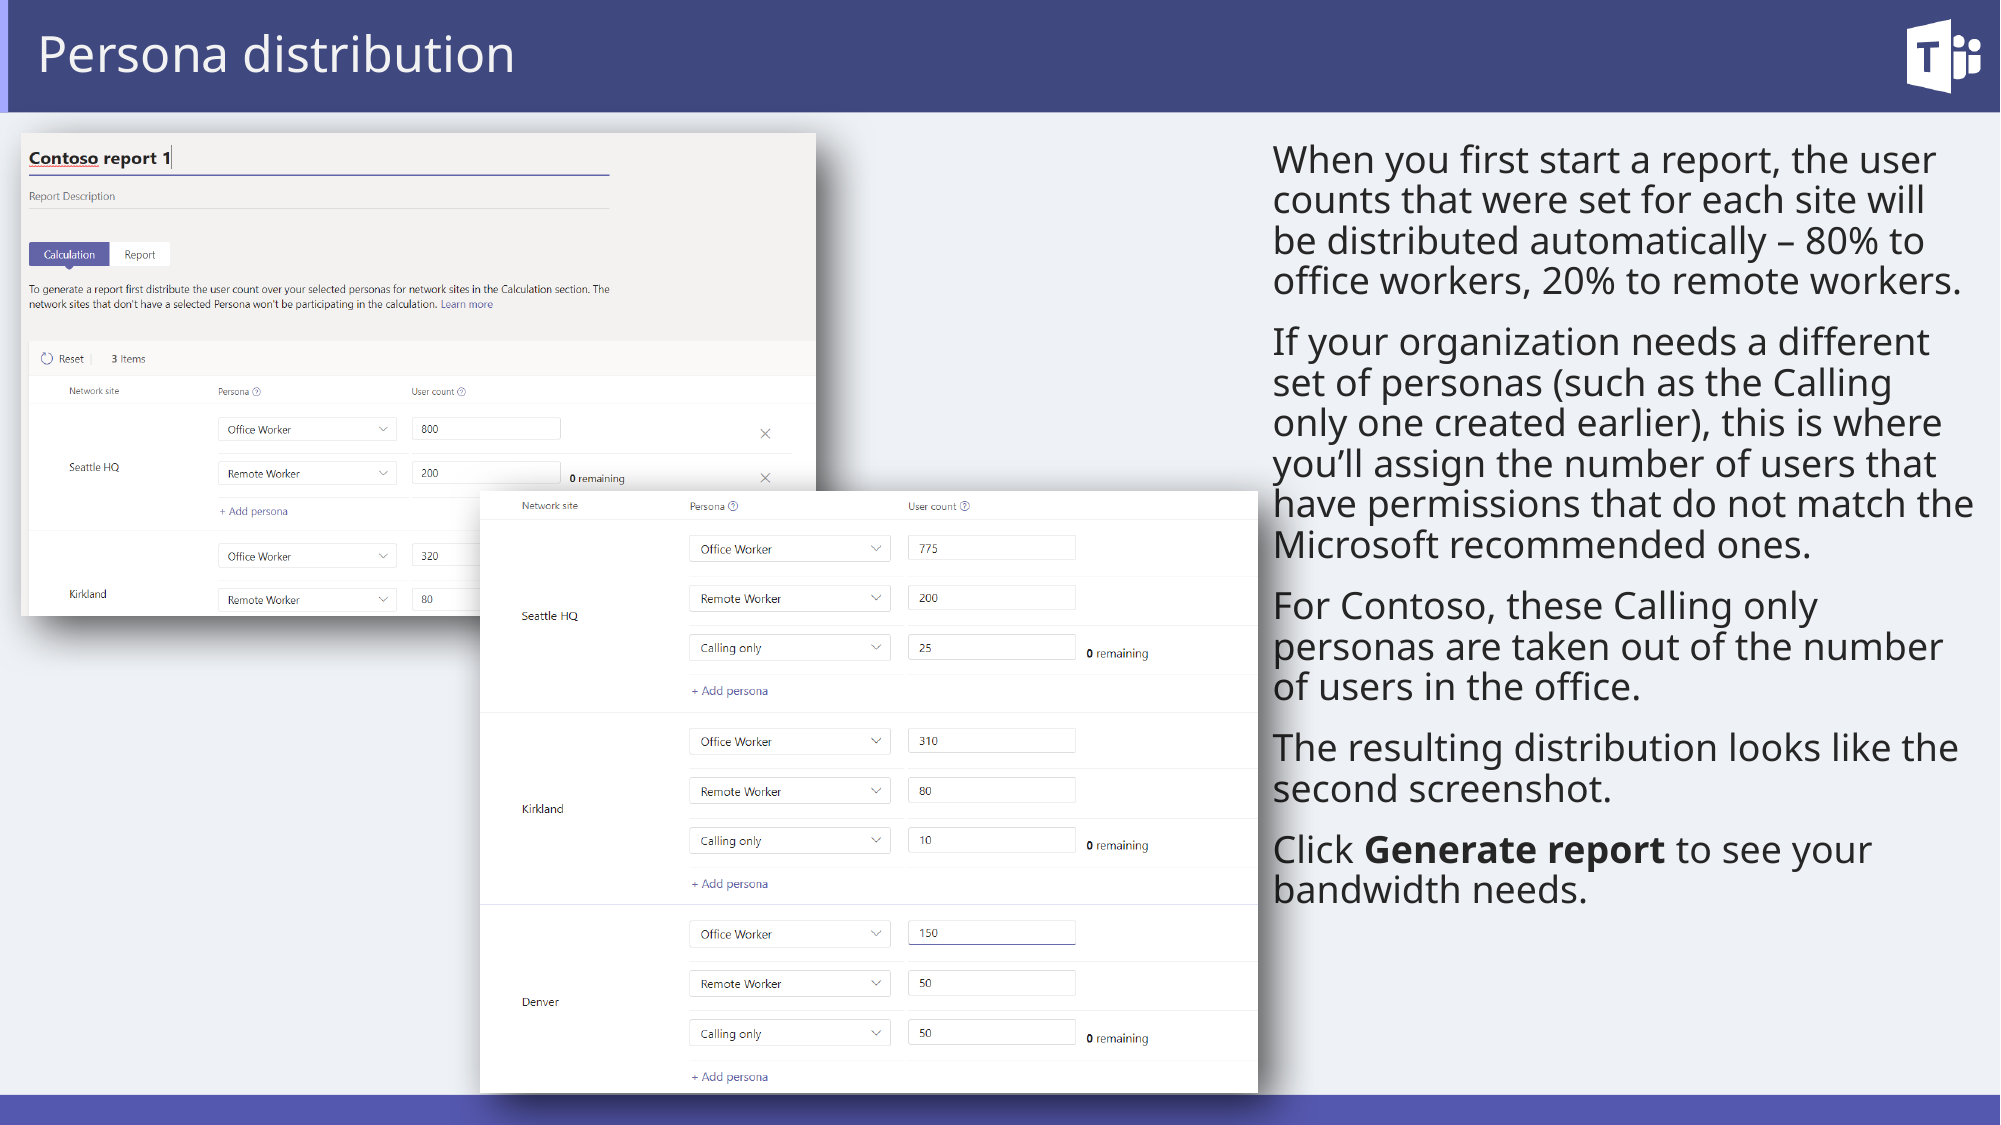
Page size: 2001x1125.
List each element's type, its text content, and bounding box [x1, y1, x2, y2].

title Persona distribution [37, 18, 1495, 94]
picture [21, 133, 1258, 1093]
picture [1887, 0, 2000, 113]
text_box When you first start a report, the user counts that were set for each site will be distributed automatically – 80% to office workers, 20% to remote workers. If your organization needs a different set of personas (such as the Calling only one created earlier), this is where you’ll assign the number of users that have permissions that do not match the Microsoft recommended ones. For Contoso, these Calling only personas are taken out of the number of users in the office. The resulting distribution looks like the second screenshot. Click Generate report to see your bandwidth needs. [1257, 133, 1991, 900]
